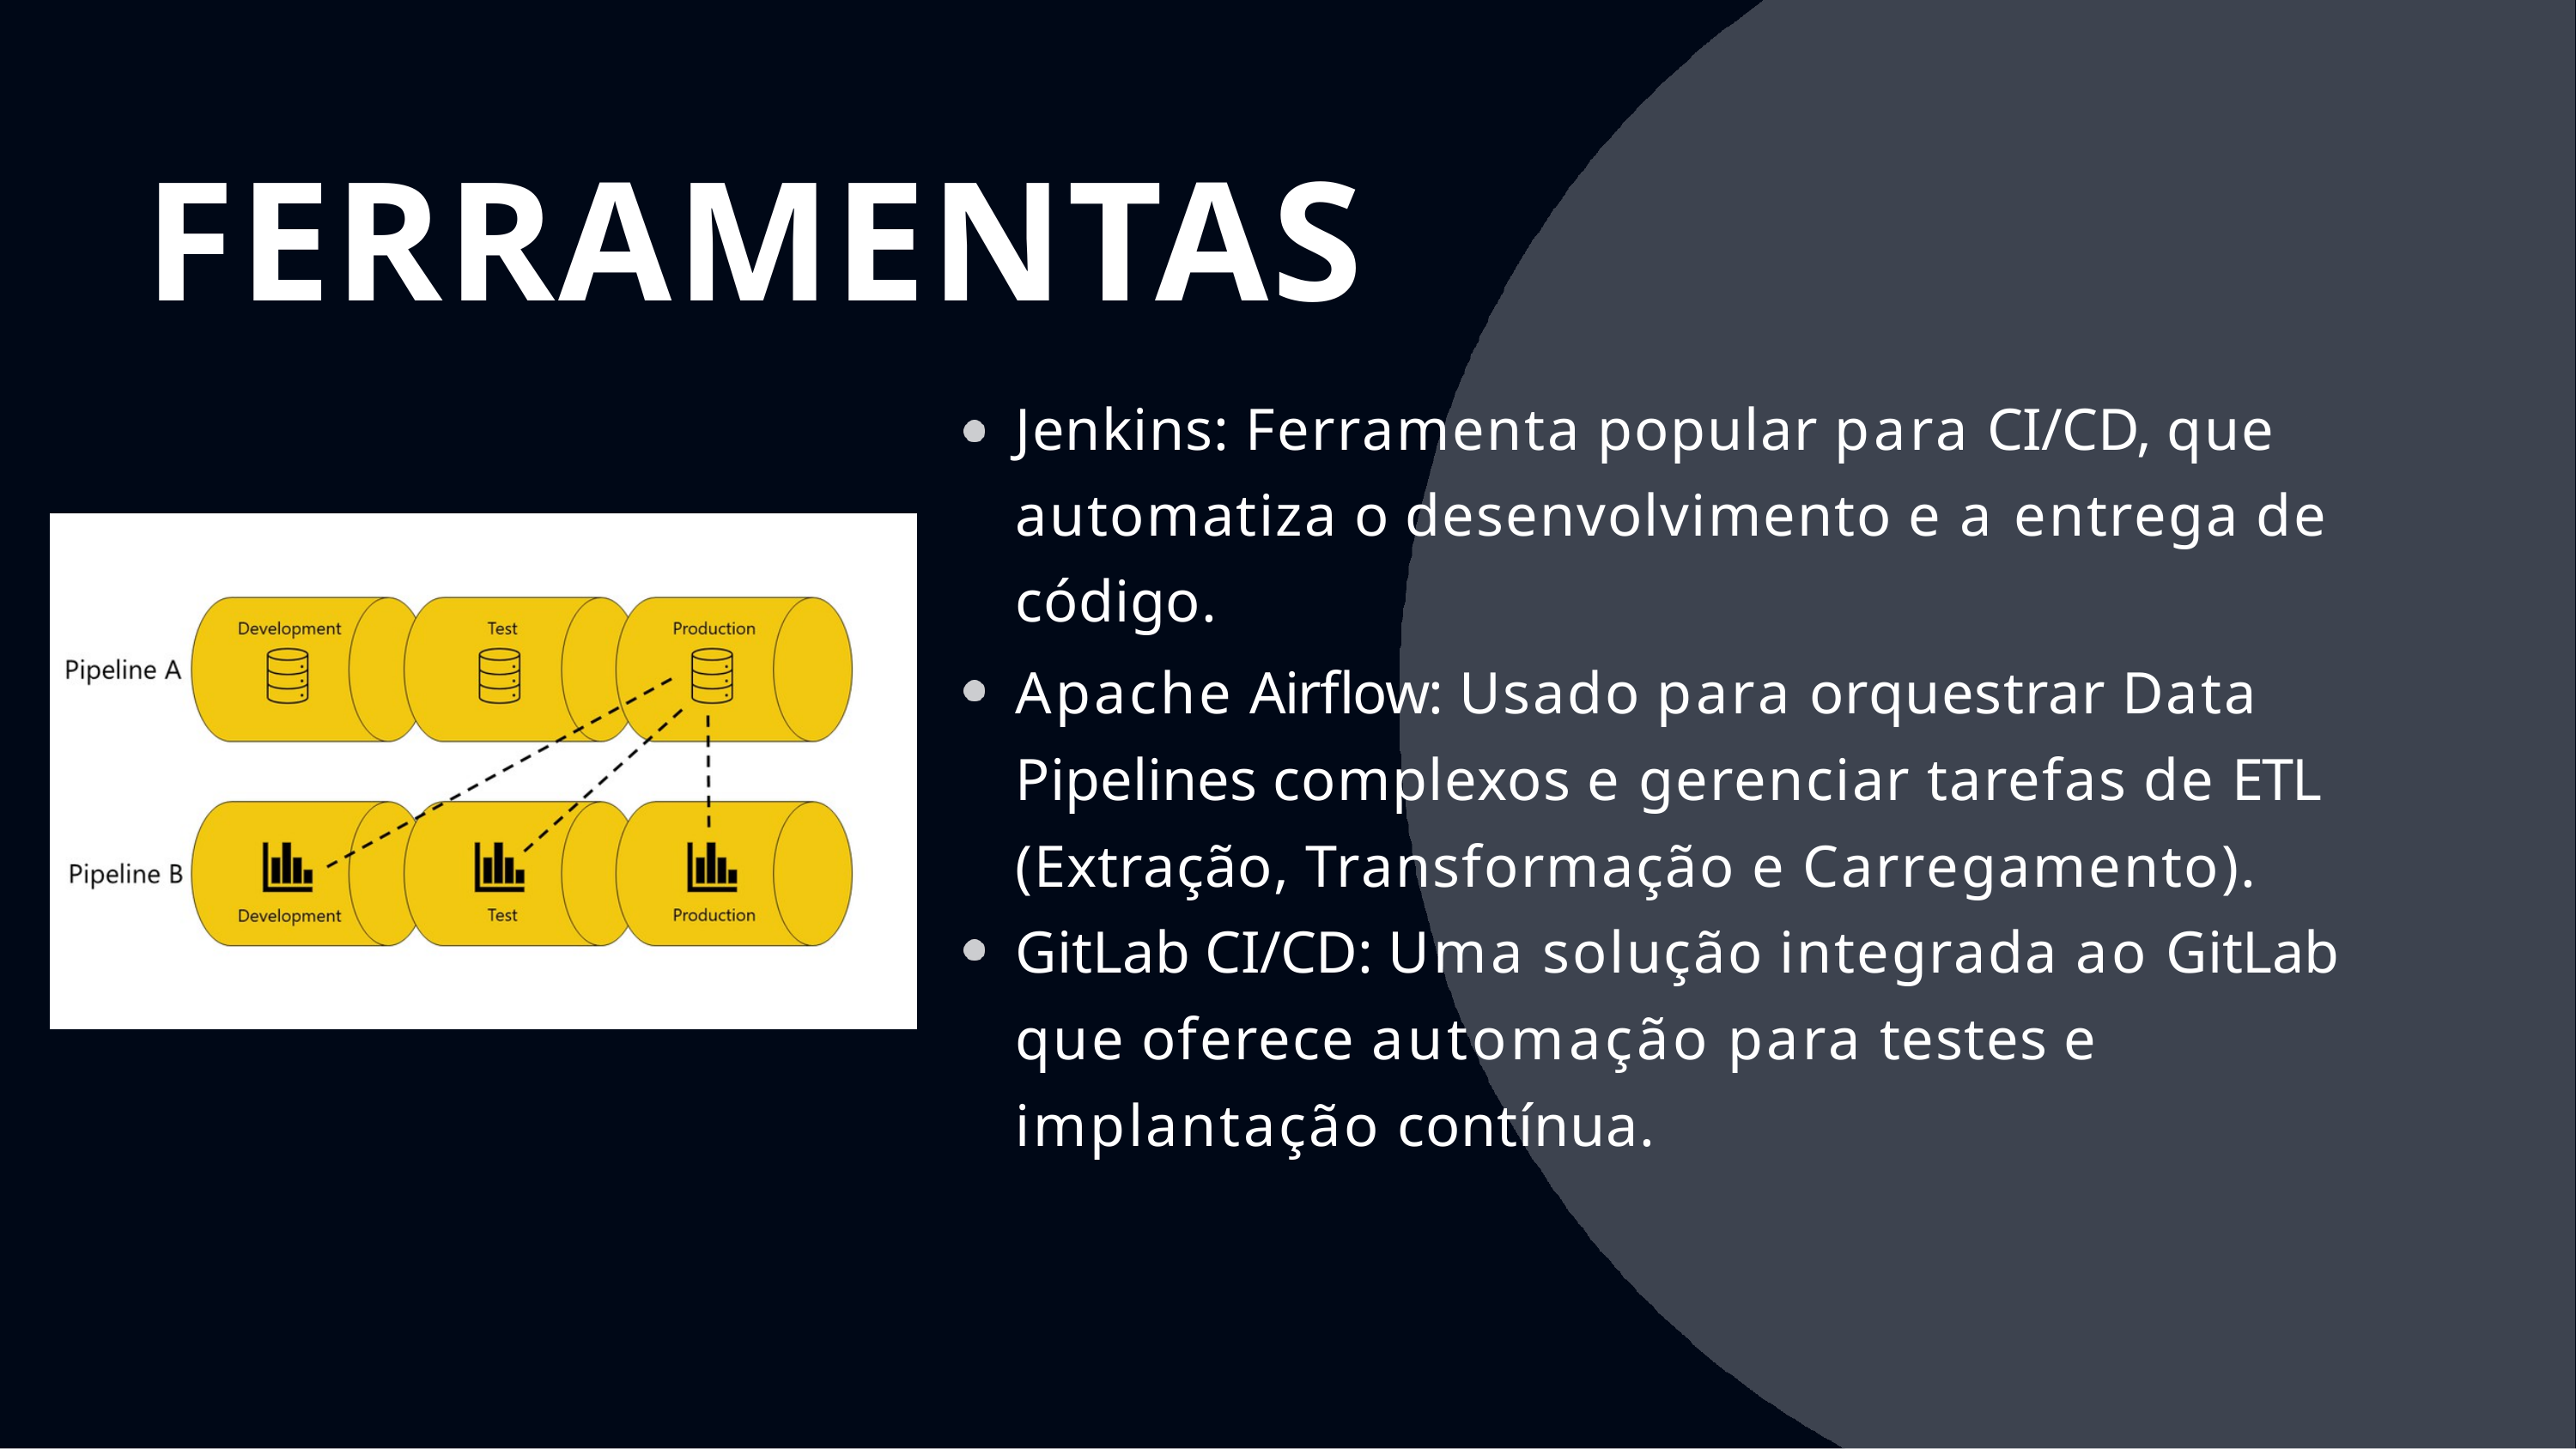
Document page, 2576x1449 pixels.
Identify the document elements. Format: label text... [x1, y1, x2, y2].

picture [963, 420, 985, 442]
picture [963, 938, 985, 961]
text_box Jenkins: Ferramenta popular para CI/CD, que automatiza o desenvolvimento e a entrega de código. Apache Airflow: Usado para orquestrar Data Pipelines complexos e gerenciar tarefas de ETL (Extração, Transformação e Carregamento). GitLab CI/CD: Uma solução integrada ao GitLab que oferece automação para testes e implantação contínua. [1013, 379, 1394, 1158]
picture [50, 513, 917, 1030]
title FERRAMENTAS [143, 134, 1394, 379]
picture [1400, 0, 2576, 1449]
picture [963, 679, 985, 701]
